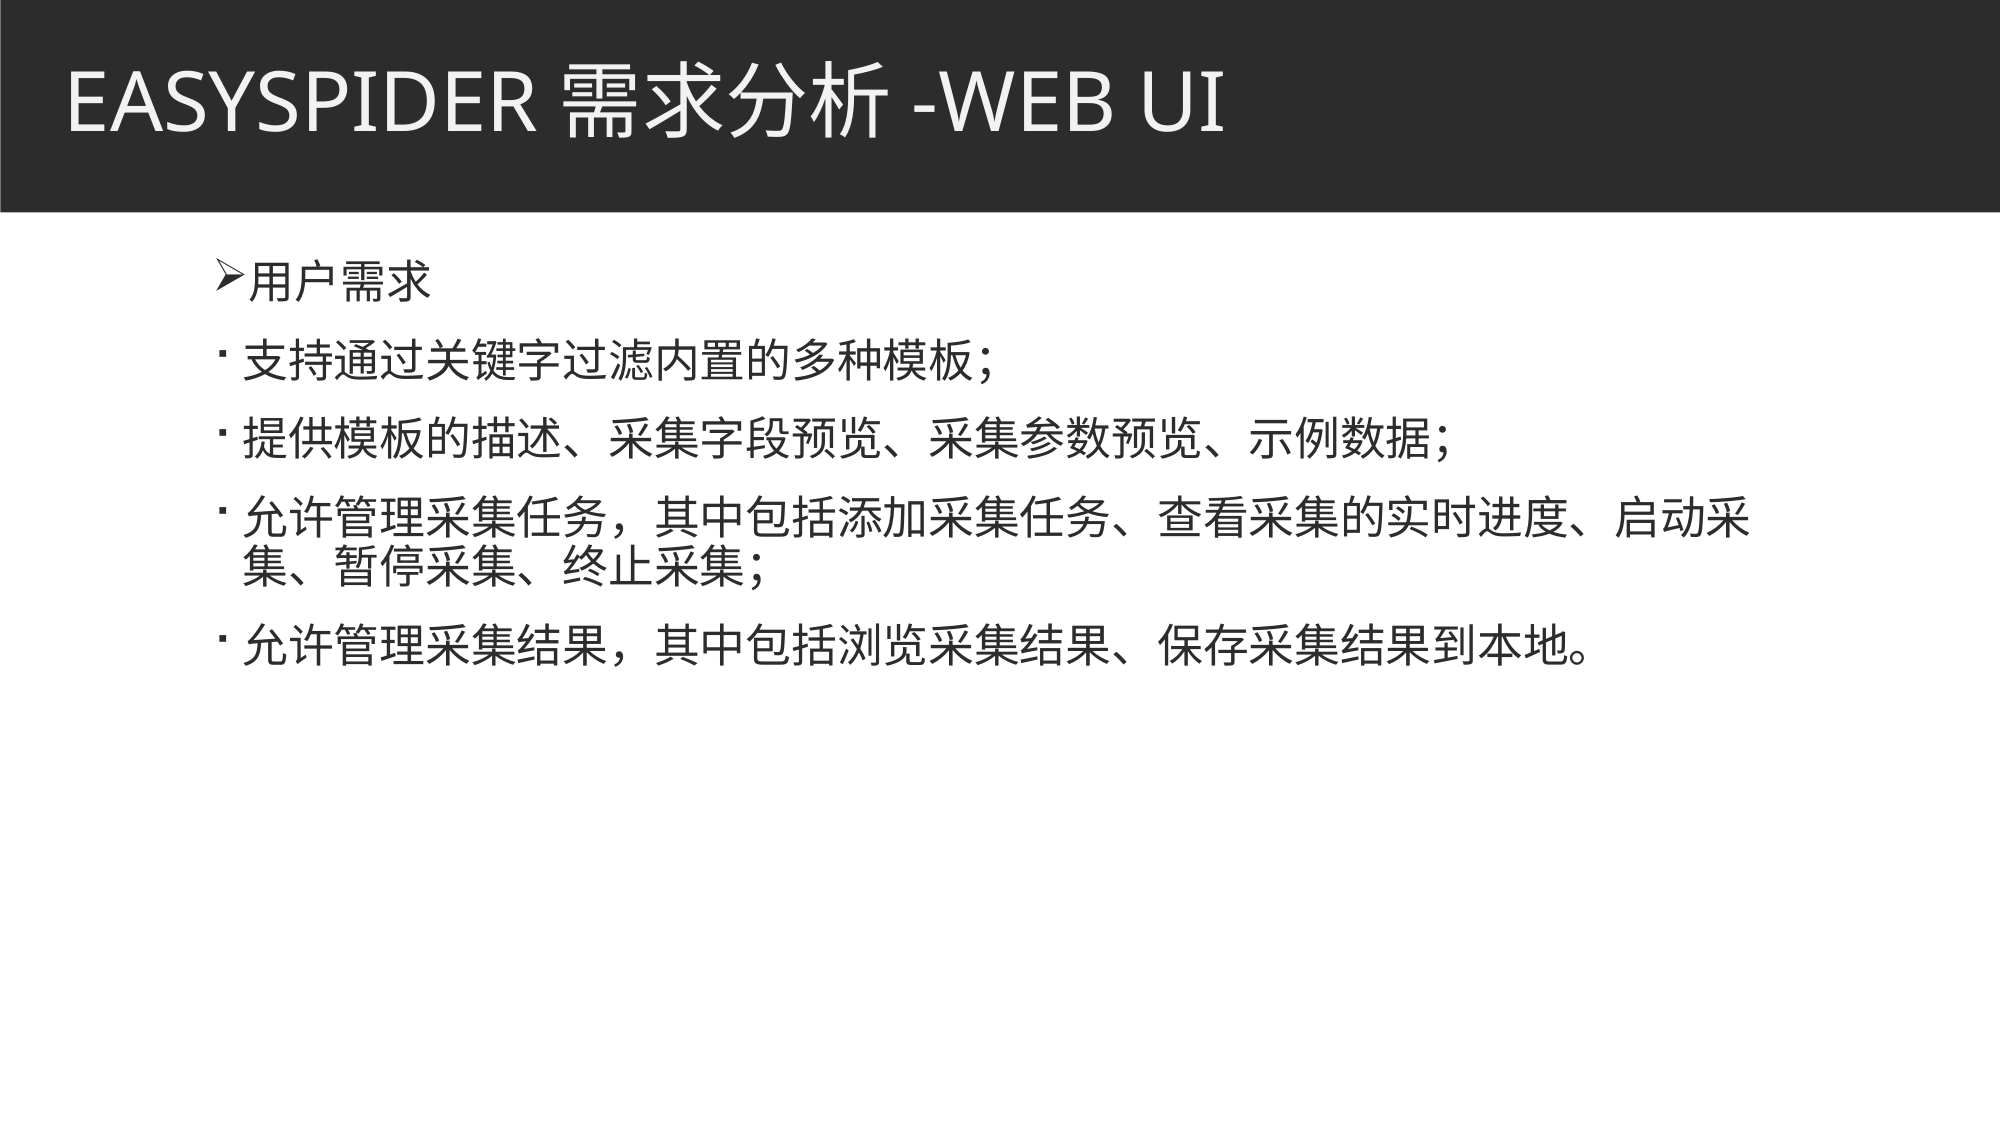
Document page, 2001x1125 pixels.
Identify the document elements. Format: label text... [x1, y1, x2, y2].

list 用户需求 支持通过关键字过滤内置的多种模板； 提供模板的描述、采集字段预览、采集参数预览、示例数据； 允许管理采集任务，其中包括添加采集任务、查看采集的实时进度、启动采集、暂停采集、终止采集； 允许管理采集结果，其中包括浏览采集结果、保存采集结果到本地。 [197, 251, 1803, 1021]
title EasySpider需求分析-Web UI [48, 38, 1654, 174]
